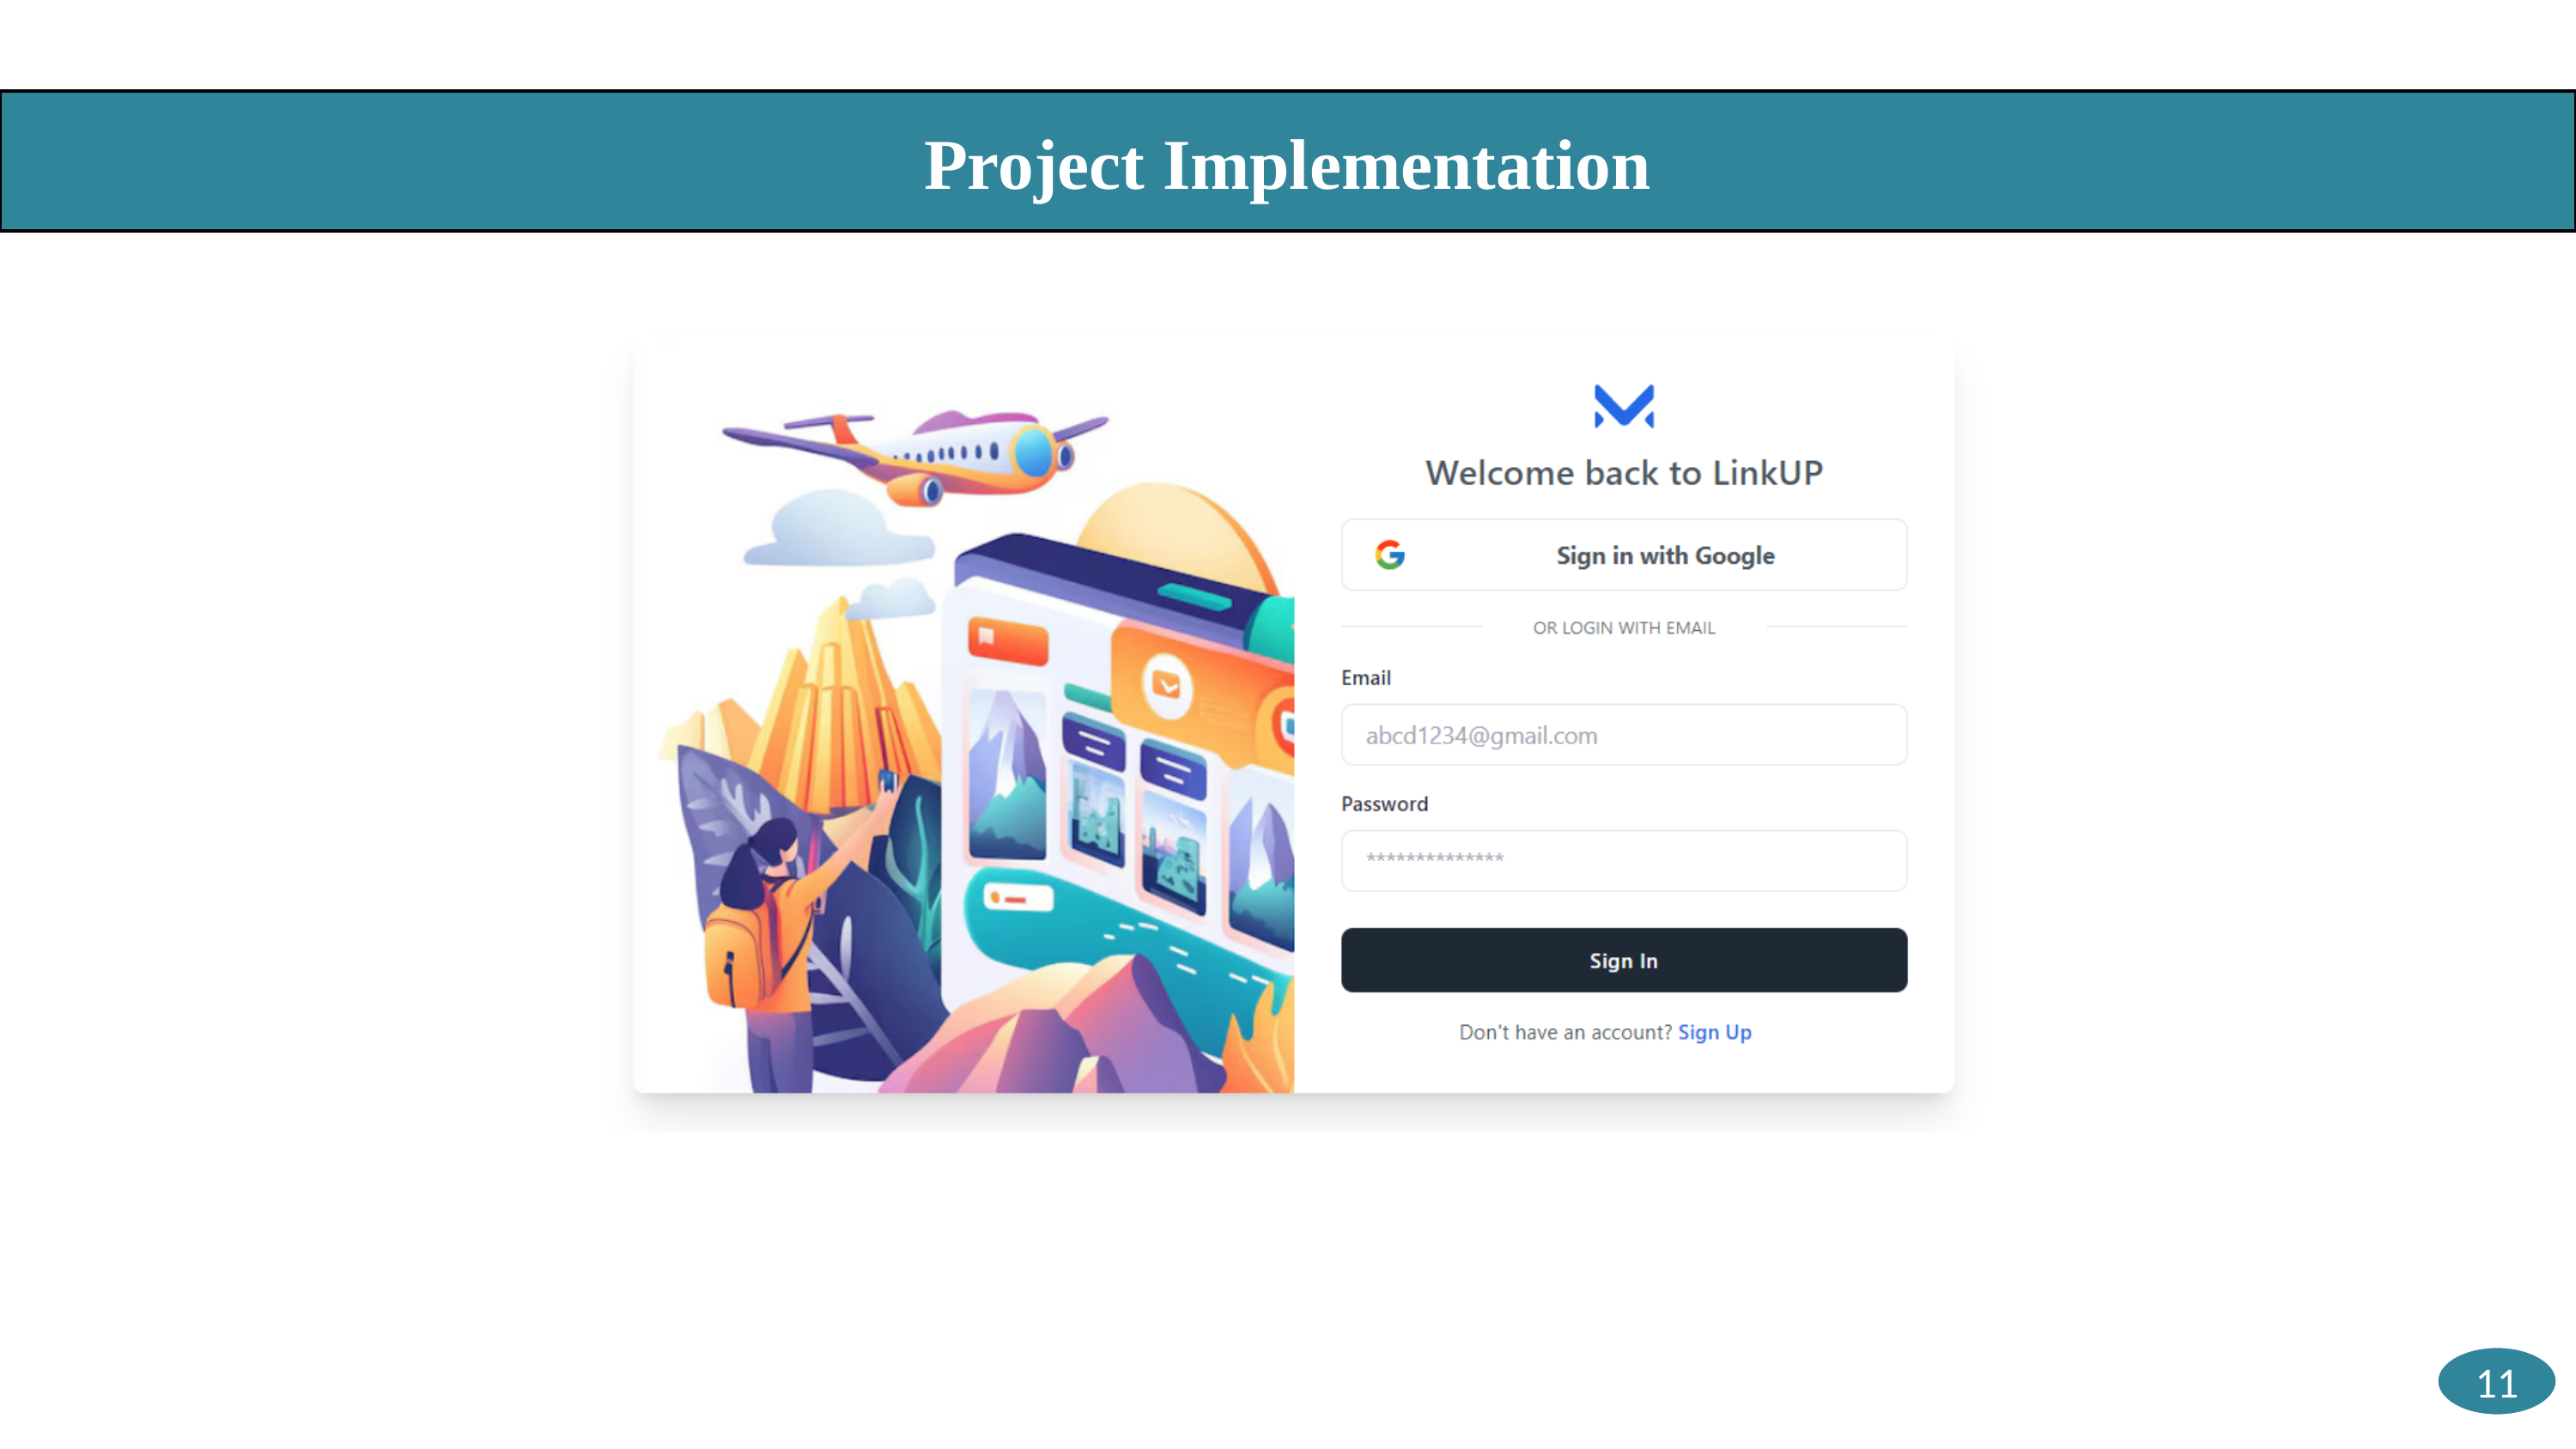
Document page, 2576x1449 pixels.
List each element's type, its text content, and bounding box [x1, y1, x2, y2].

picture [446, 316, 2129, 1133]
text_box 11 [2436, 1346, 2558, 1416]
text_box Project Implementation [0, 91, 2576, 231]
